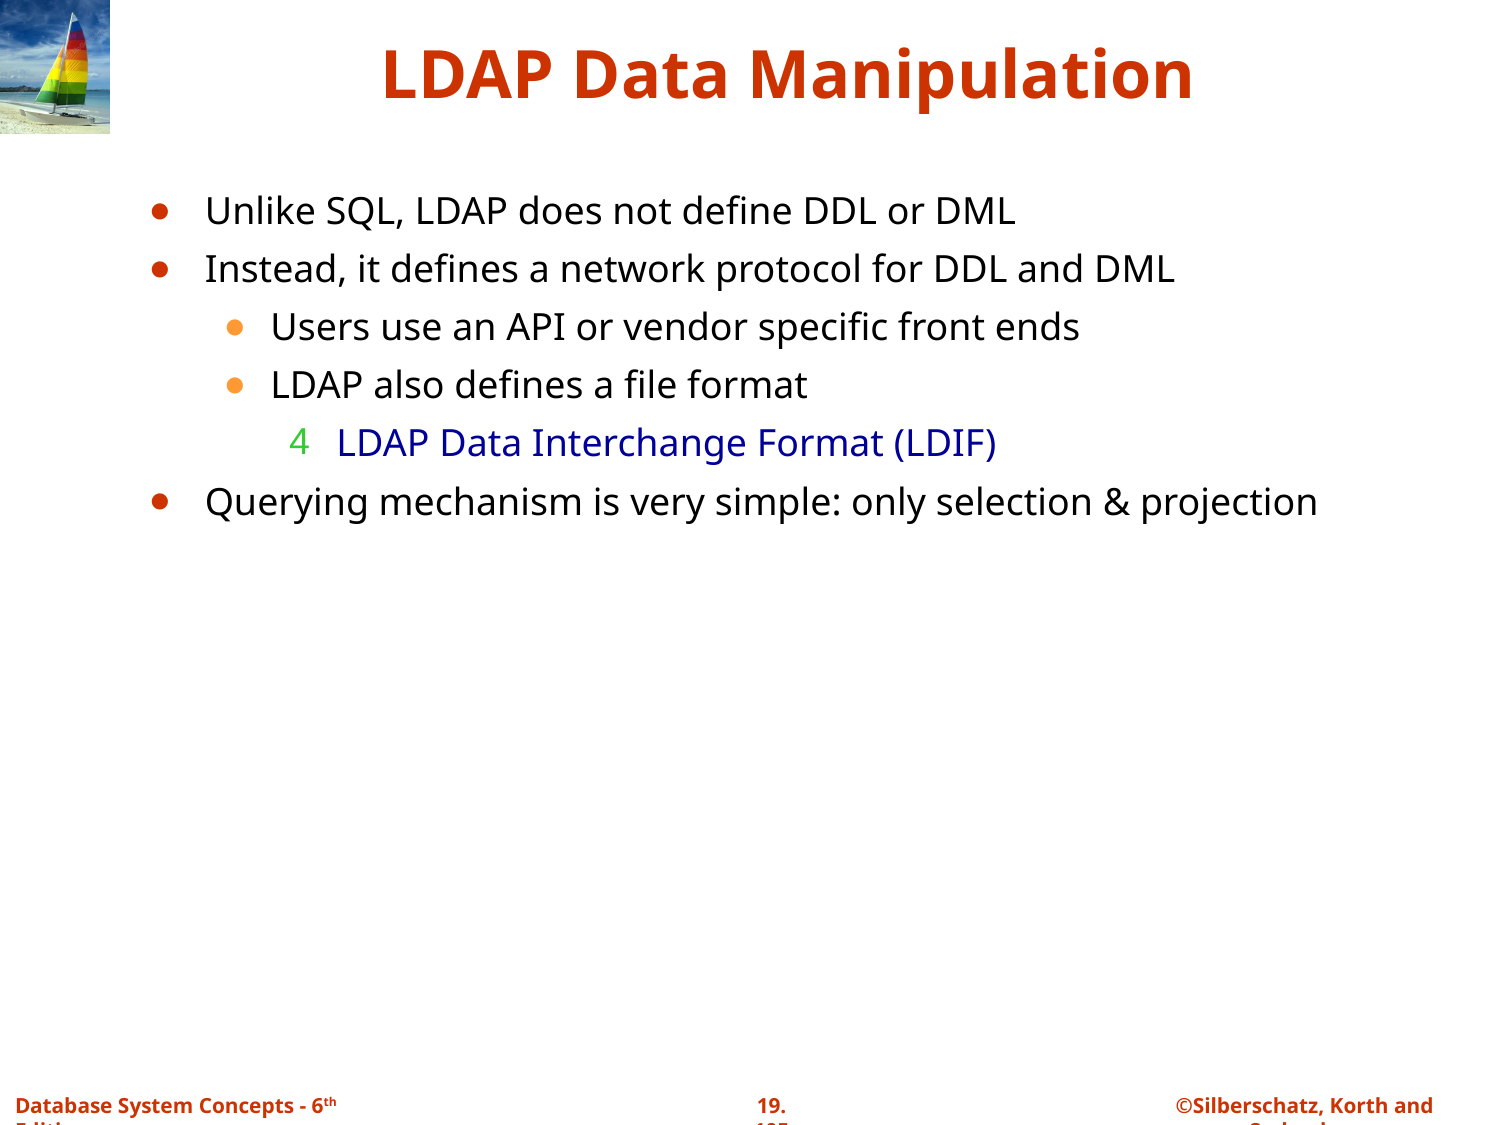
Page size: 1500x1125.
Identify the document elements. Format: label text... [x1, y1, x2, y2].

picture [0, 0, 110, 134]
title LDAP Data Manipulation [126, 19, 1451, 120]
list Unlike SQL, LDAP does not define DDL or DML Instead, it defines a network protocol for DDL and DML Users use an API or vendor specific front ends LDAP also defines a file format LDAP Data Interchange Format (LDIF) Querying mechanism is very simple: only selection & projection [133, 179, 1391, 984]
